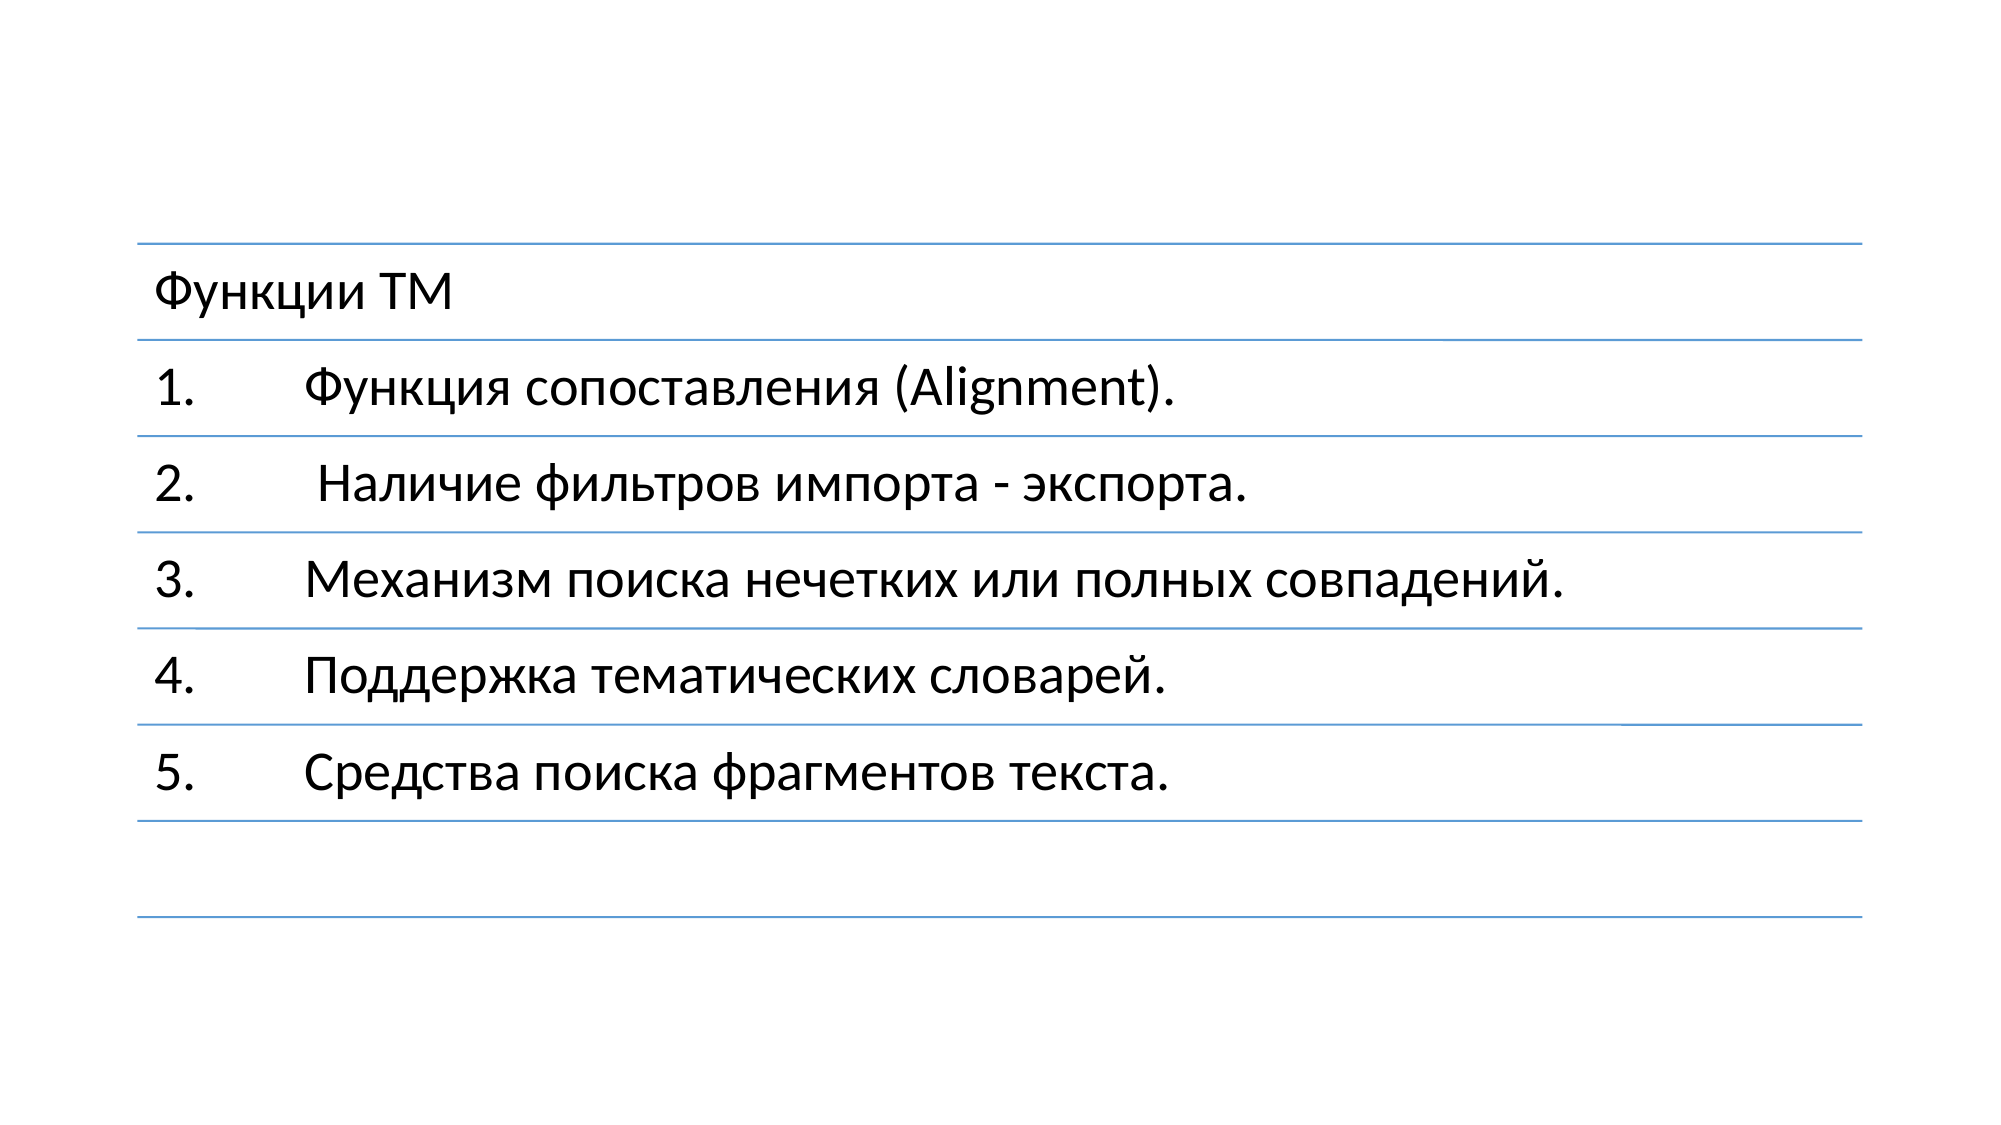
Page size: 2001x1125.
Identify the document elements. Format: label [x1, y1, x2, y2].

list [137, 243, 1863, 1014]
